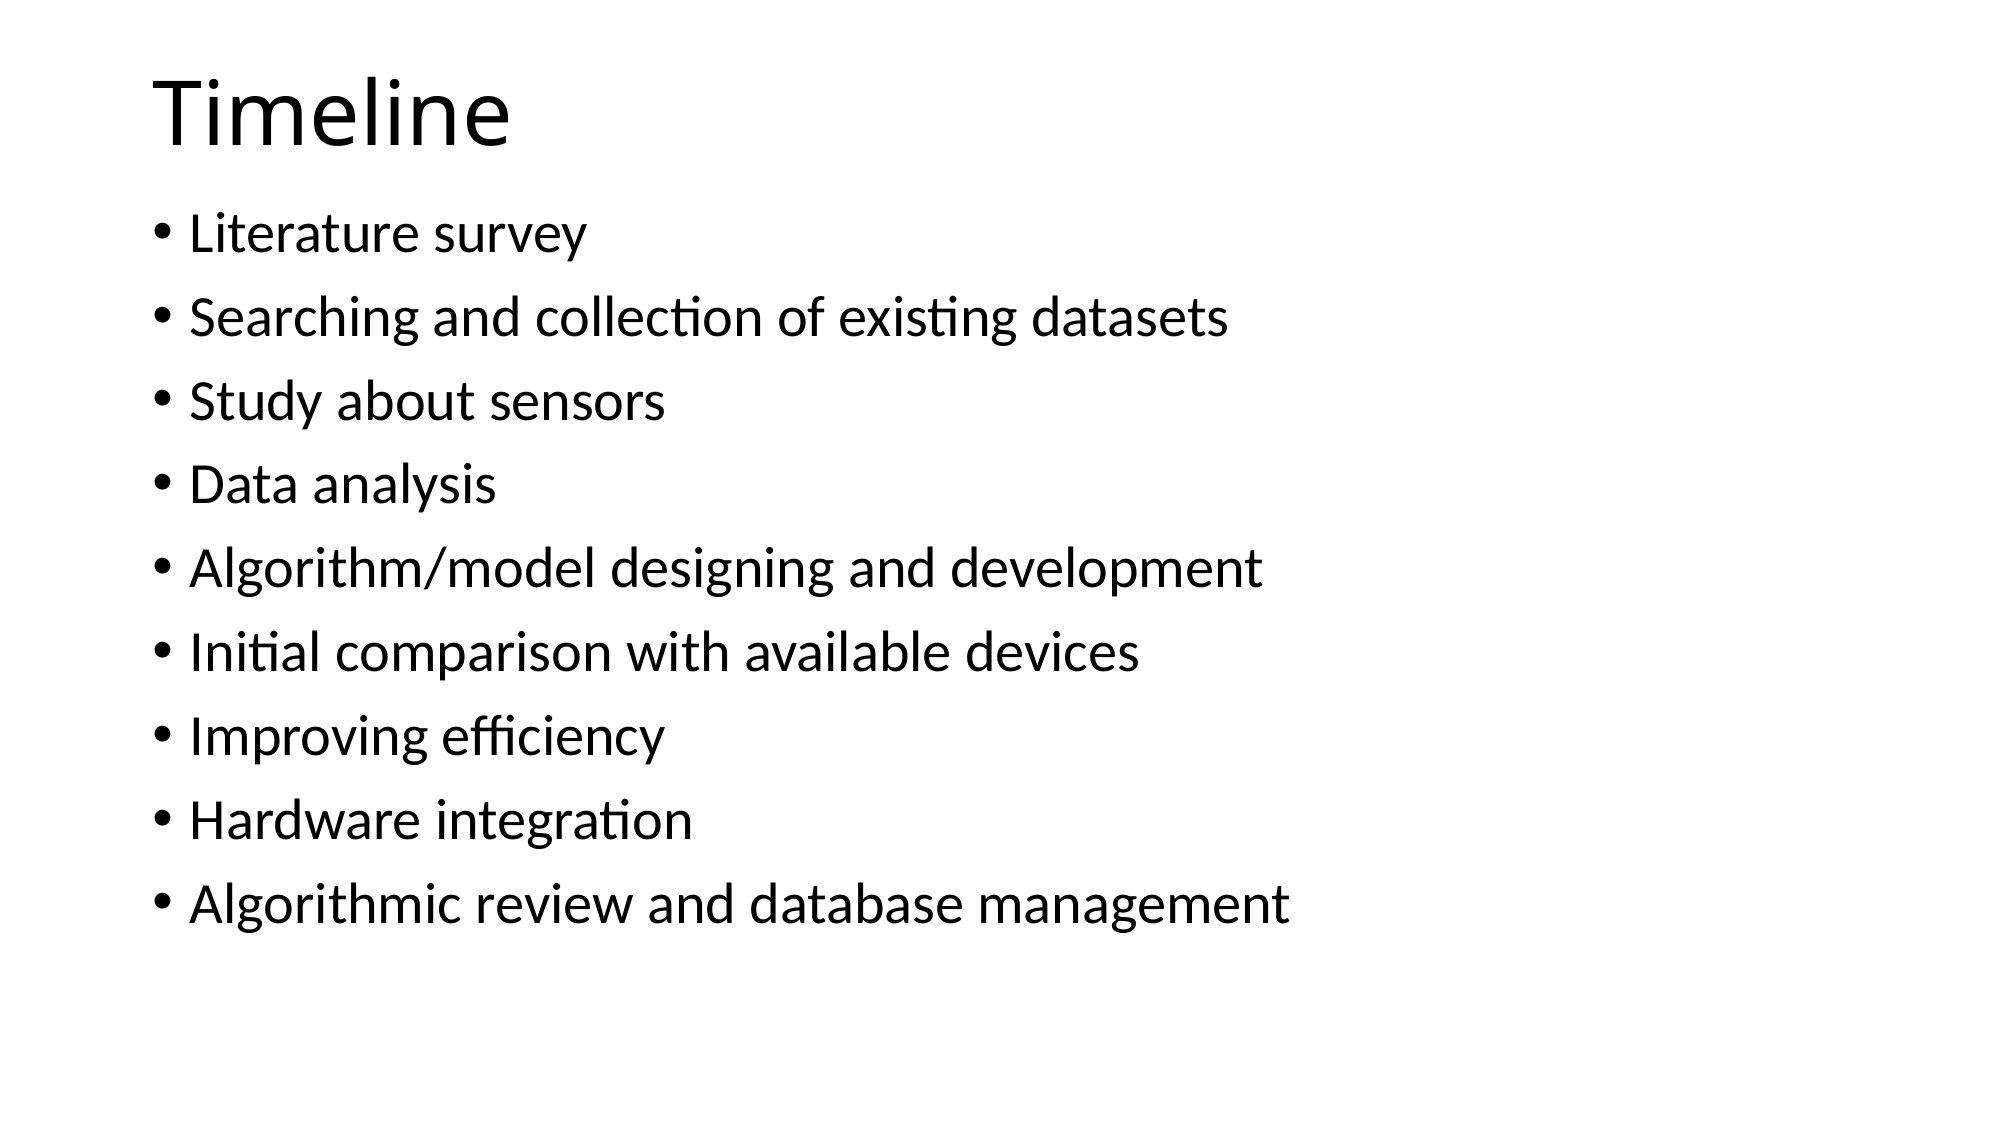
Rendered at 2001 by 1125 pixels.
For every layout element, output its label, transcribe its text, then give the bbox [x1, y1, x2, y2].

title Timeline [137, 59, 1863, 173]
list Literature survey Searching and collection of existing datasets Study about sensors Data analysis Algorithm/model designing and development Initial comparison with available devices Improving efficiency Hardware integration Algorithmic review and database management [137, 194, 1863, 1014]
